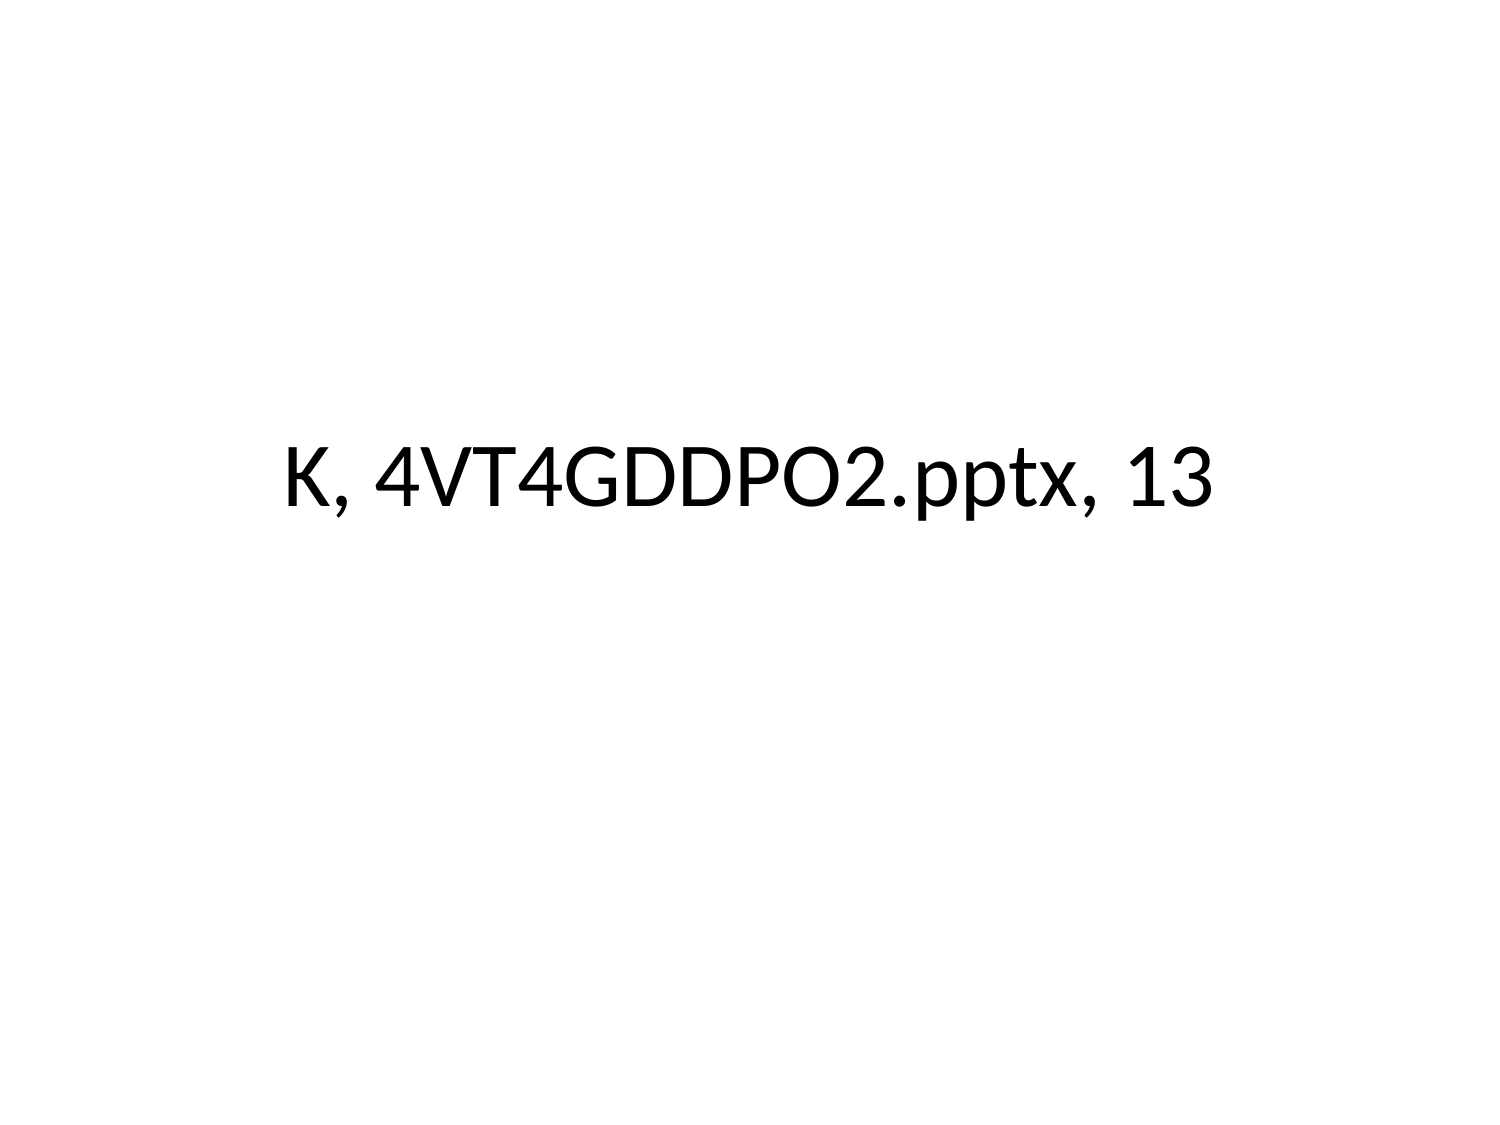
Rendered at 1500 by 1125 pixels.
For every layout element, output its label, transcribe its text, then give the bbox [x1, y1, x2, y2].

title K, 4VT4GDDPO2.pptx, 13 [112, 349, 1388, 591]
